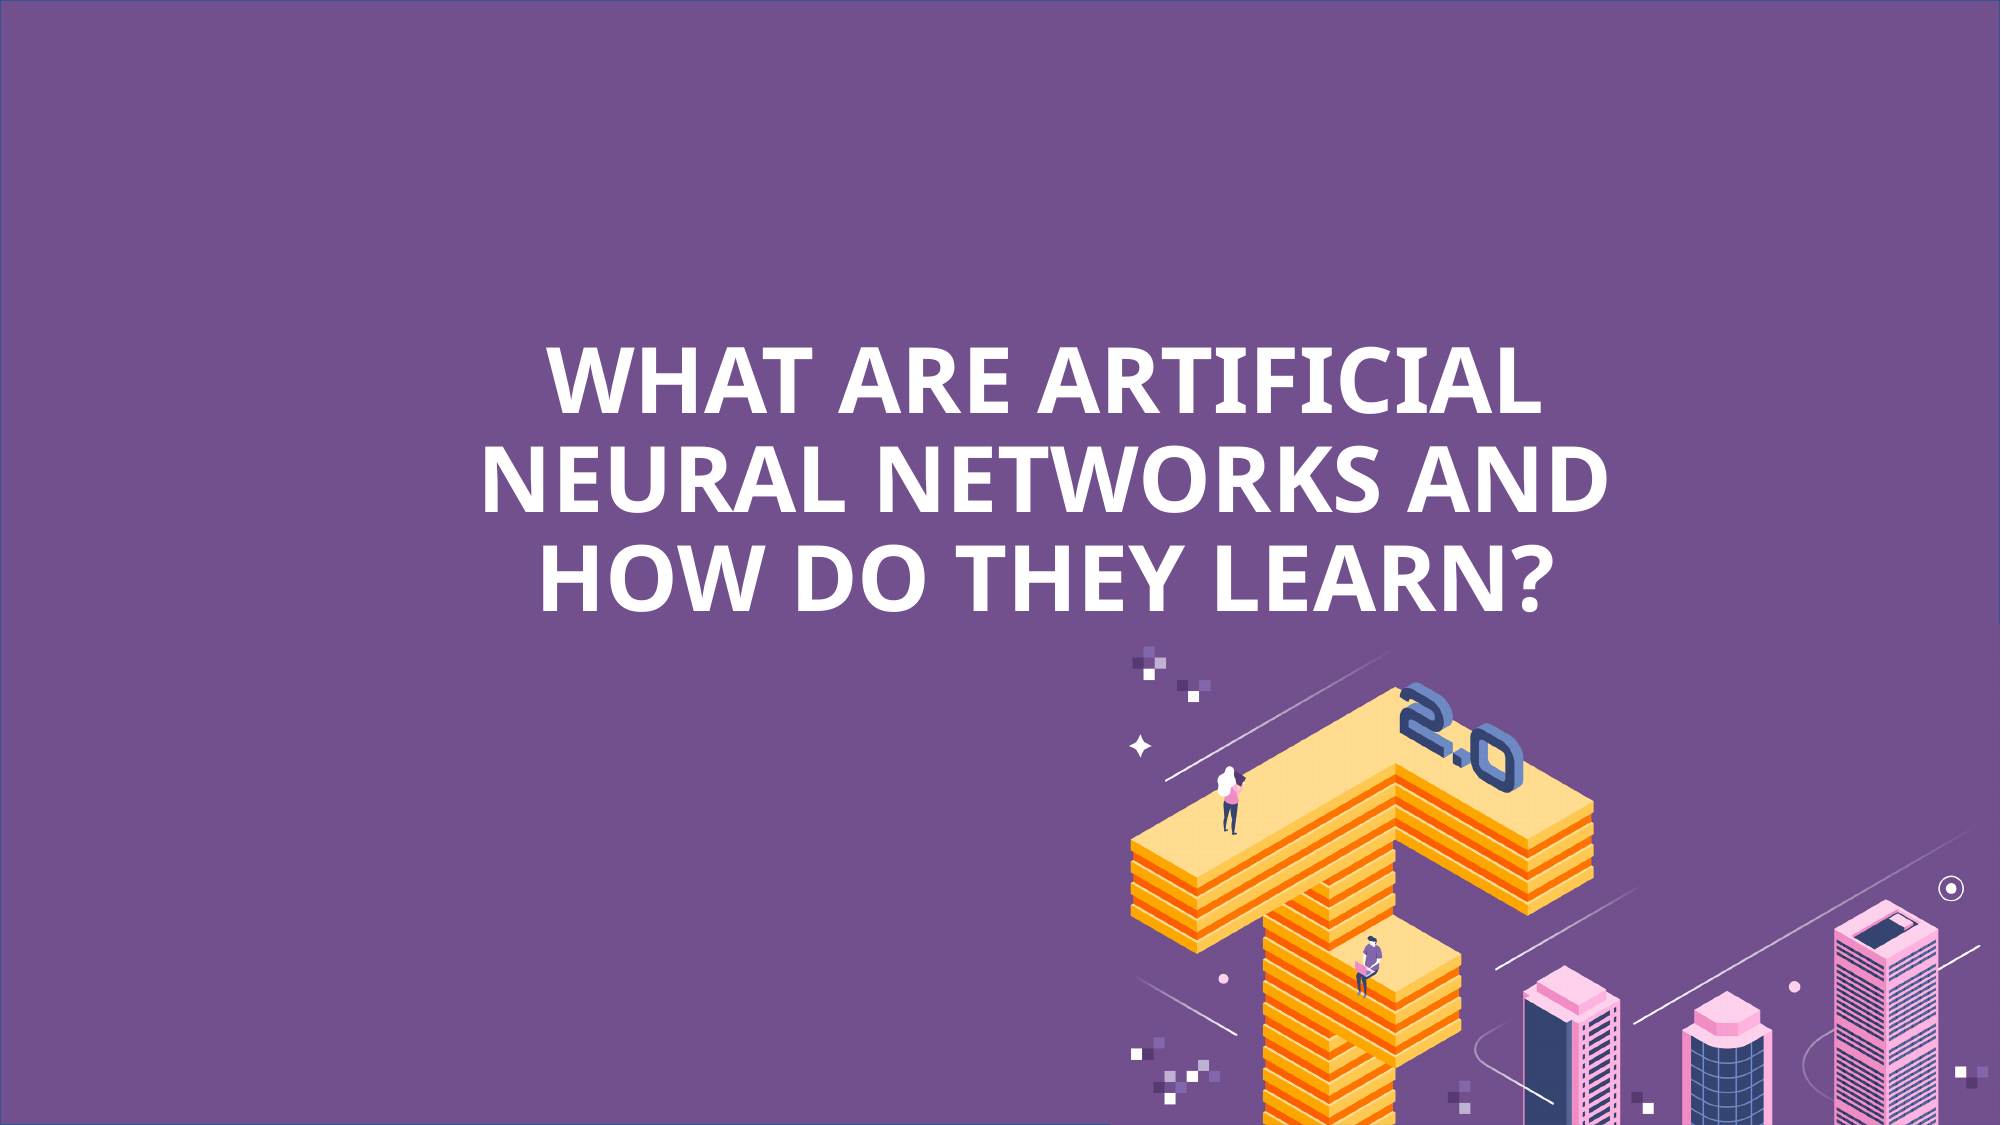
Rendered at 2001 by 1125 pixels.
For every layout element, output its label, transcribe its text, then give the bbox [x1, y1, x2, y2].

picture [1110, 624, 2000, 1125]
text_box [0, 0, 2000, 1125]
text_box WHAT ARE ARTIFICIAL NEURAL NETWORKS AND HOW DO THEY LEARN? [362, 448, 1730, 517]
